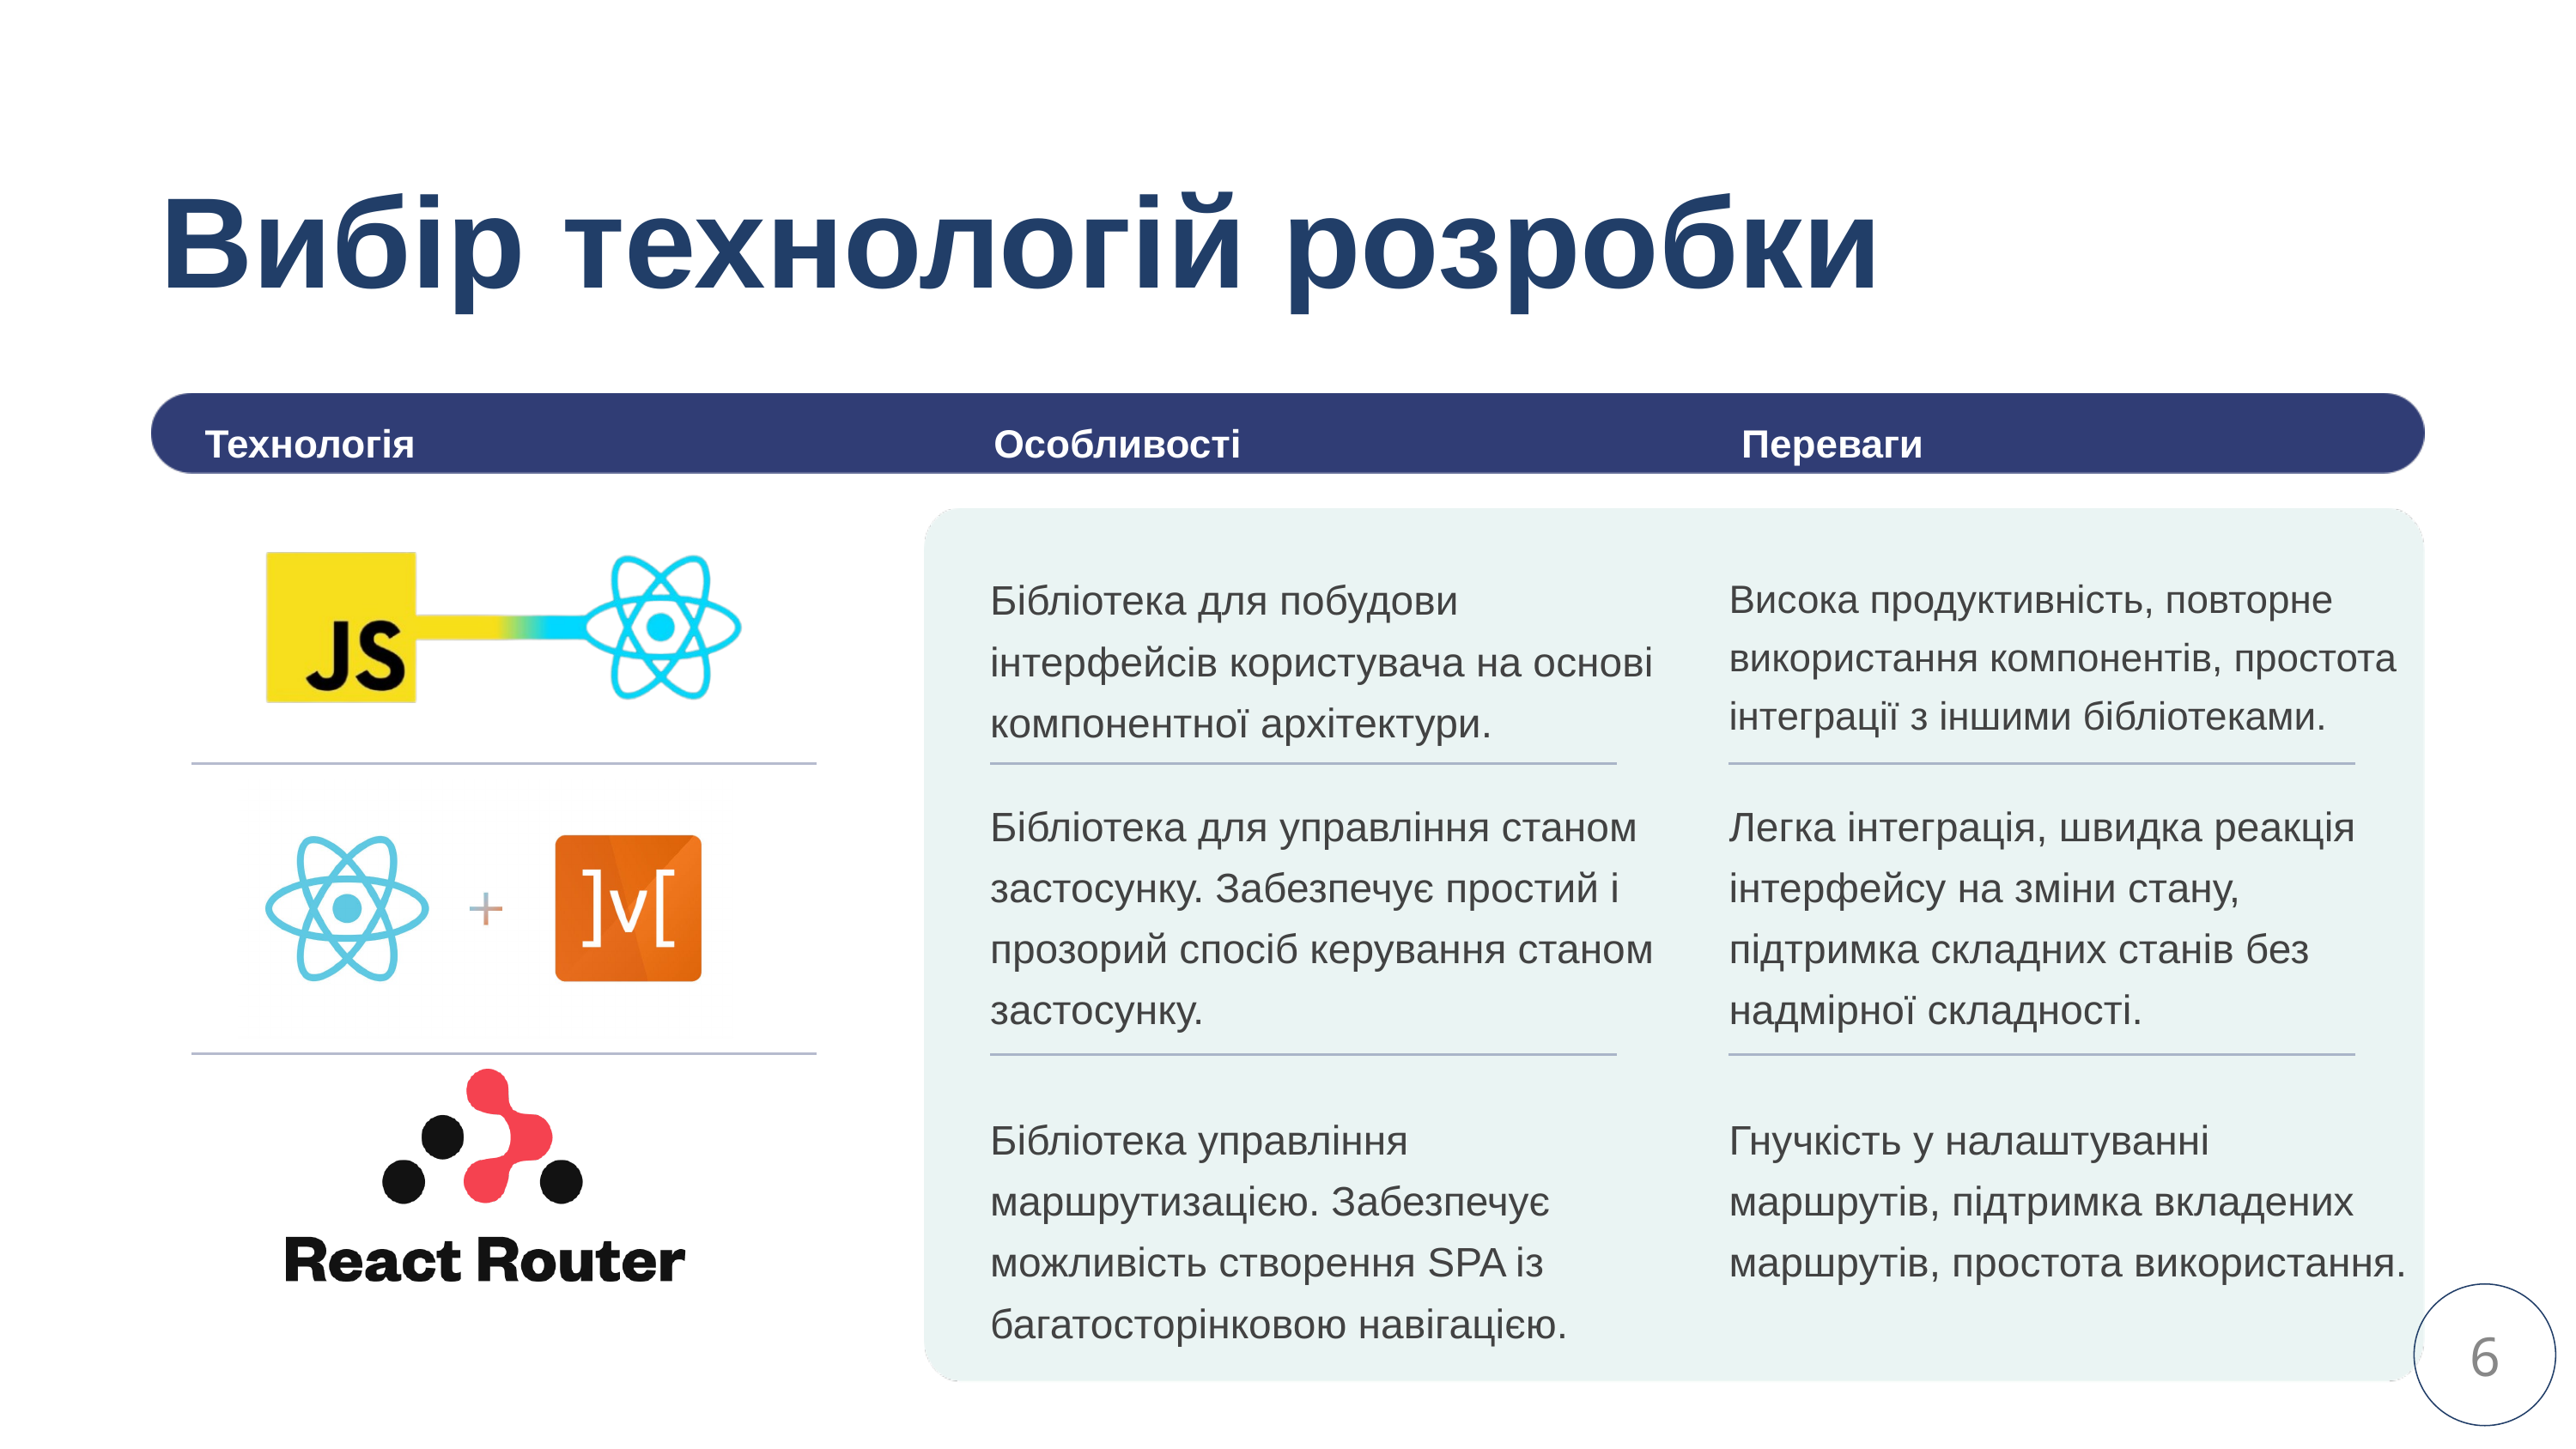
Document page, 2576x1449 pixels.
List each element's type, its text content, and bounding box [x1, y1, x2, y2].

text_box Вибір технологій розробки [160, 148, 1924, 333]
picture [285, 1068, 686, 1282]
picture [191, 520, 817, 766]
text_box 6 [2423, 1283, 2556, 1426]
picture [150, 393, 2426, 475]
picture [923, 508, 2426, 1383]
picture [238, 779, 733, 1039]
